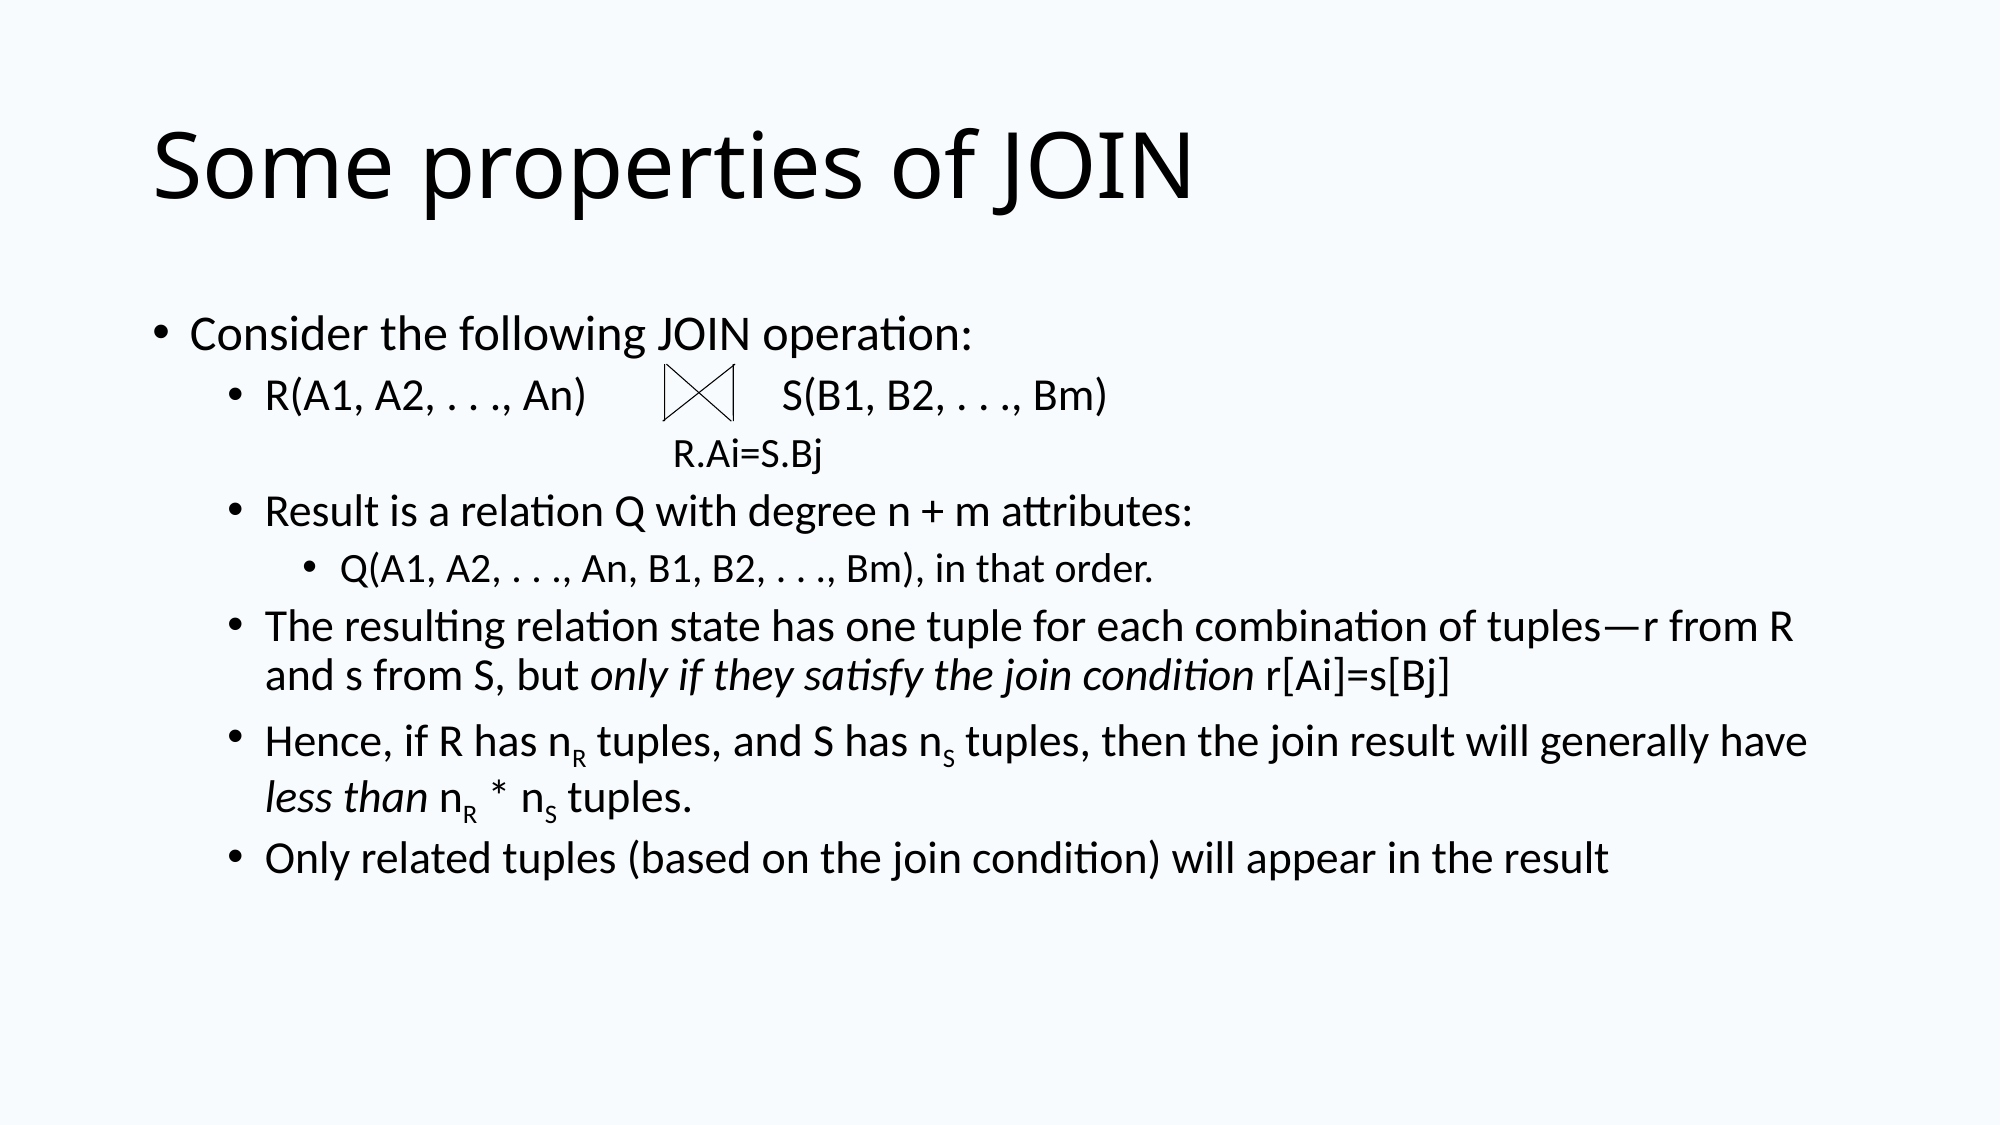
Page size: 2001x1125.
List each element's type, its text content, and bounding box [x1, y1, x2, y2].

title Some properties of JOIN [137, 59, 1863, 278]
list Consider the following JOIN operation: R(A1, A2, . . ., An) S(B1, B2, . . ., Bm) R.Ai=S.Bj Result is a relation Q with degree n + m attributes: Q(A1, A2, . . ., An, B1, B2, . . ., Bm), in that order. The resulting relation state has one tuple for each combination of tuples—r from R and s from S, but only if they satisfy the join condition r[Ai]=s[Bj] Hence, if R has nR tuples, and S has nS tuples, then the join result will generally have less than nR * nS tuples. Only related tuples (based on the join condition) will appear in the result [137, 299, 1863, 1014]
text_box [662, 364, 736, 422]
